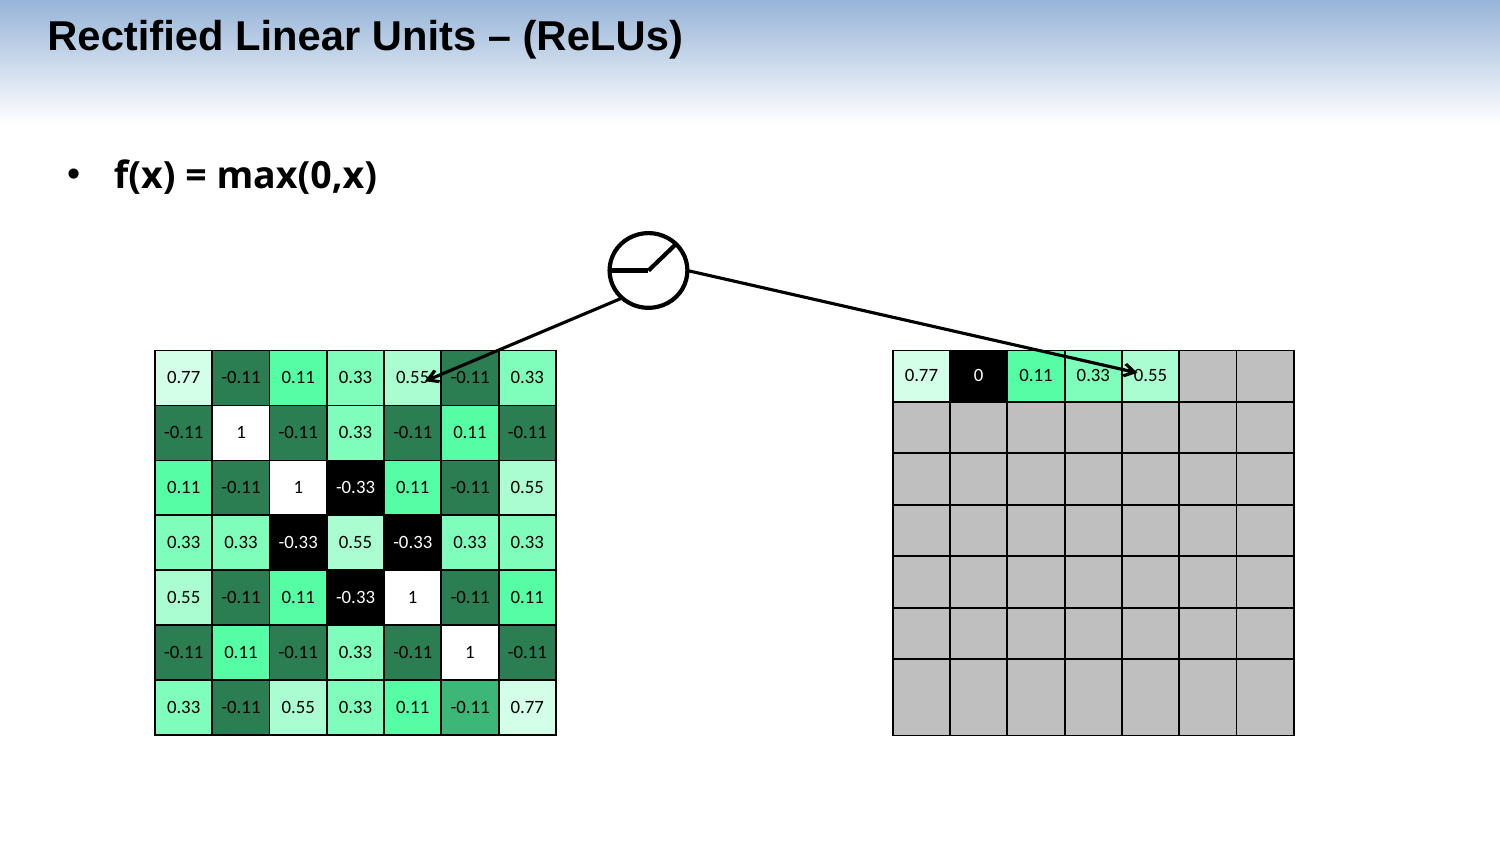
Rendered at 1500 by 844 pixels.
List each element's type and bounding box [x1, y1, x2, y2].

table_cell [1008, 506, 1064, 555]
table_cell [1237, 506, 1293, 555]
table_cell [385, 571, 440, 624]
table_cell [270, 516, 326, 569]
text_box [424, 230, 1138, 382]
table_cell [328, 681, 383, 734]
table_cell [894, 557, 949, 607]
table_cell [1180, 403, 1236, 452]
table_cell [1123, 454, 1178, 504]
table_header [156, 351, 211, 405]
table_cell [1008, 557, 1064, 607]
table_cell [1008, 660, 1064, 735]
table_cell [156, 406, 211, 460]
table_cell [1008, 454, 1064, 504]
table_cell [1066, 557, 1121, 607]
table_cell [328, 626, 383, 679]
table_cell [1237, 557, 1293, 607]
table_cell [156, 461, 211, 514]
table_header [1180, 351, 1236, 401]
table_cell [270, 626, 326, 679]
table_cell [500, 406, 555, 460]
table_cell [951, 403, 1006, 452]
table_header [951, 374, 1006, 401]
table_cell [1066, 609, 1121, 658]
table_cell [213, 571, 269, 624]
table_cell [951, 557, 1006, 607]
table_header [894, 374, 949, 401]
table_cell [328, 461, 383, 514]
table_cell [442, 406, 498, 460]
table_cell [1066, 660, 1121, 735]
table_header [1237, 351, 1293, 401]
table_cell [500, 461, 555, 514]
table_cell [213, 461, 269, 514]
table_cell [328, 406, 383, 460]
table_cell [951, 660, 1006, 735]
table_cell [156, 516, 211, 569]
table_cell [1123, 609, 1178, 658]
table_cell [442, 626, 498, 679]
table_cell [213, 681, 269, 734]
table_cell [213, 516, 269, 569]
table_cell [1237, 609, 1293, 658]
table_header [328, 351, 383, 405]
table_cell [1066, 454, 1121, 504]
table_cell [1123, 557, 1178, 607]
table_cell [156, 626, 211, 679]
table_cell [270, 571, 326, 624]
table_cell [270, 461, 326, 514]
table_cell [213, 626, 269, 679]
table_cell [442, 571, 498, 624]
table_cell [500, 516, 555, 569]
table_cell [1237, 660, 1293, 735]
table_cell [894, 506, 949, 555]
table_cell [385, 461, 440, 514]
table_cell [1180, 557, 1236, 607]
table_cell [951, 454, 1006, 504]
table_cell [1180, 506, 1236, 555]
table_cell [328, 516, 383, 569]
table_cell [894, 403, 949, 452]
table_cell [385, 516, 440, 569]
table_cell [500, 681, 555, 734]
table_cell [270, 681, 326, 734]
table_header [270, 351, 326, 405]
table_header [500, 382, 555, 405]
table_cell [1123, 660, 1178, 735]
table_cell [156, 681, 211, 734]
table_cell [442, 681, 498, 734]
table_cell [385, 681, 440, 734]
table_cell [951, 609, 1006, 658]
table_cell [442, 461, 498, 514]
table_cell [1066, 506, 1121, 555]
table_header [213, 351, 269, 405]
table_cell [270, 406, 326, 460]
table_header [1066, 374, 1121, 401]
text_box [52, 144, 464, 204]
table_header [1123, 351, 1178, 401]
table_cell [1008, 609, 1064, 658]
table_cell [500, 571, 555, 624]
text_box [32, 0, 1080, 66]
table_cell [1123, 506, 1178, 555]
table_cell [1237, 454, 1293, 504]
table_cell [1180, 454, 1236, 504]
table_header [385, 351, 440, 405]
table_header [442, 382, 498, 405]
table_cell [1180, 609, 1236, 658]
table_cell [442, 516, 498, 569]
table_cell [1237, 403, 1293, 452]
table_cell [156, 571, 211, 624]
table_cell [213, 406, 269, 460]
table_cell [894, 609, 949, 658]
table_cell [1180, 660, 1236, 735]
table_cell [1008, 403, 1064, 452]
table_cell [951, 506, 1006, 555]
table_cell [385, 406, 440, 460]
table_header [1008, 374, 1064, 401]
table_cell [500, 626, 555, 679]
table_cell [1066, 403, 1121, 452]
table_cell [328, 571, 383, 624]
table_cell [385, 626, 440, 679]
table_cell [894, 660, 949, 735]
table_cell [1123, 403, 1178, 452]
table_cell [894, 454, 949, 504]
